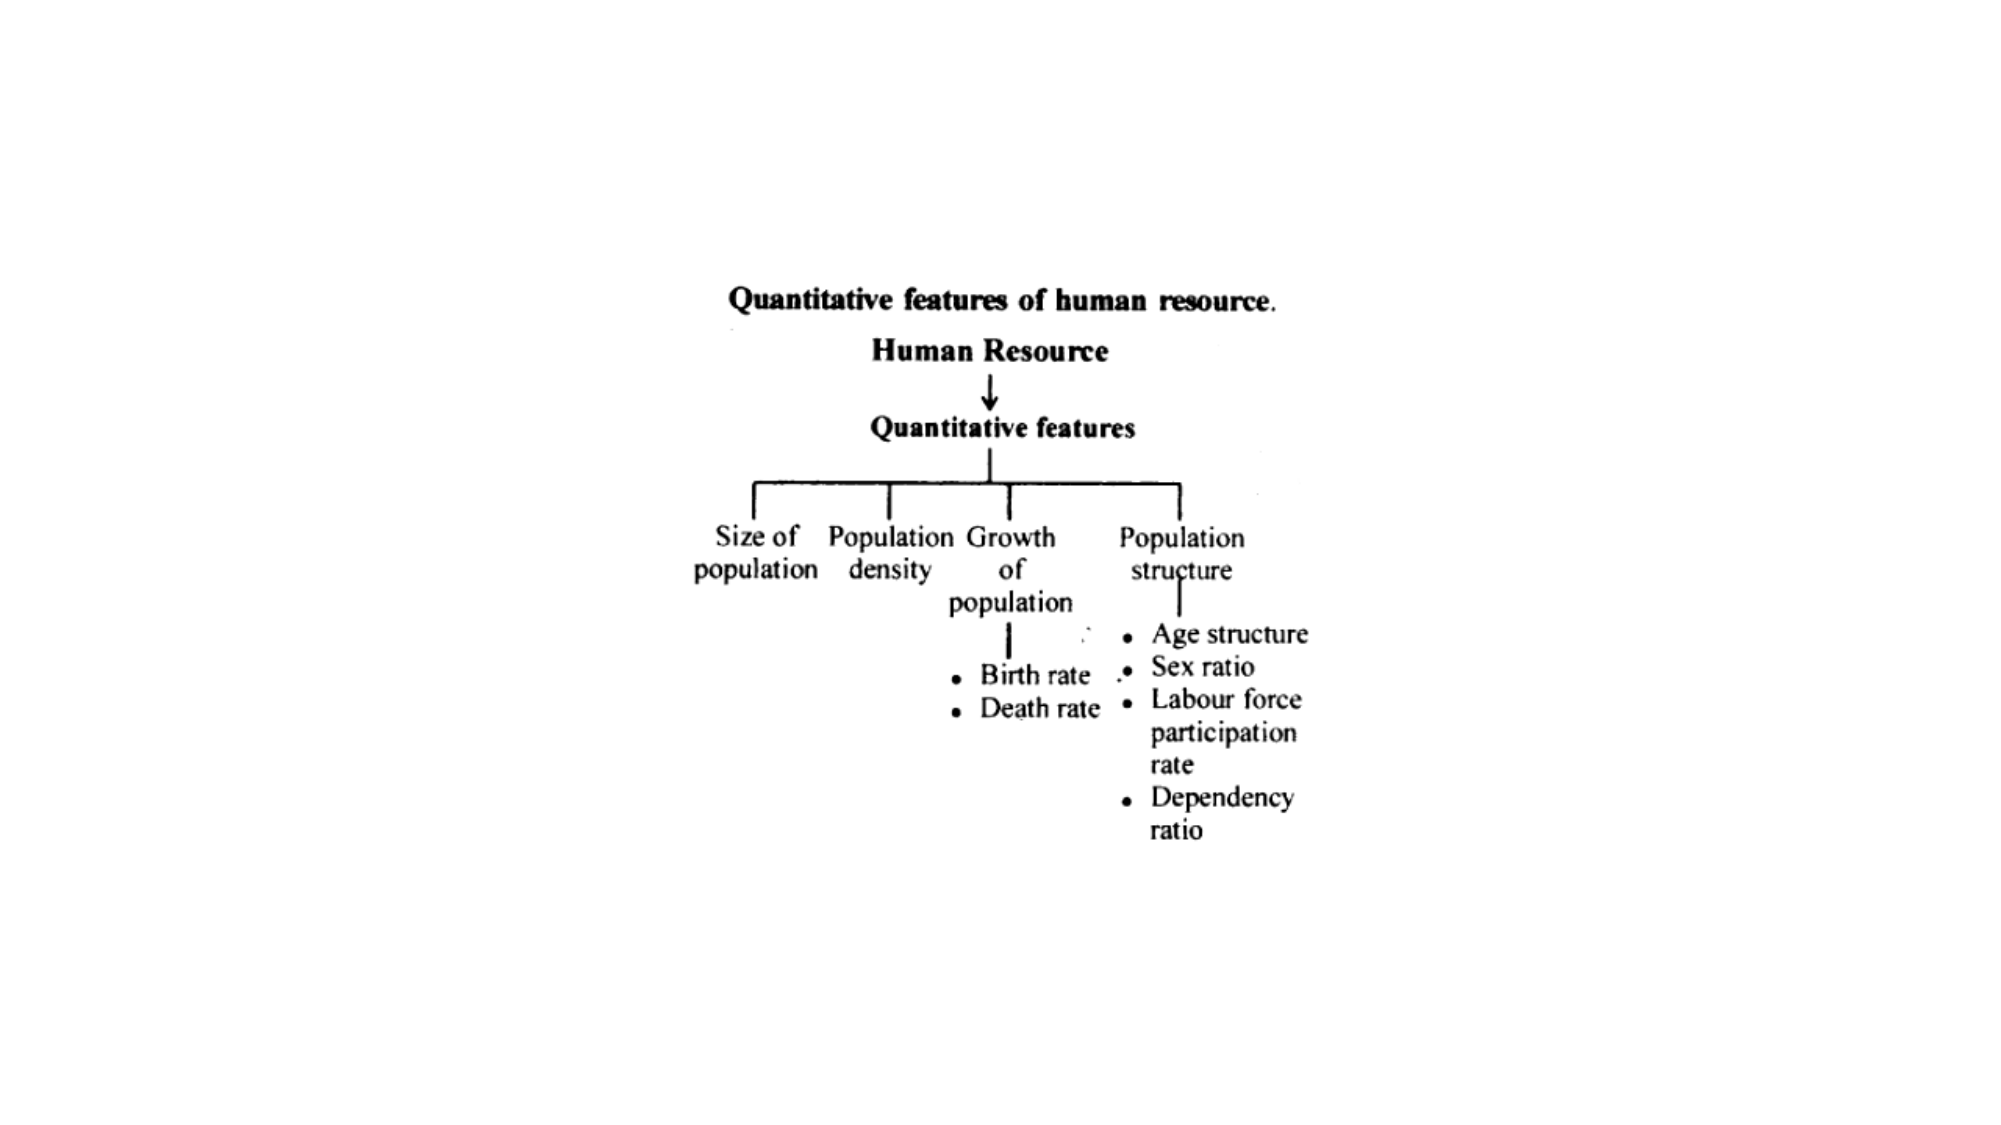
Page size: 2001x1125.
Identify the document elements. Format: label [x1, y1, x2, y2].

picture [685, 279, 1315, 846]
